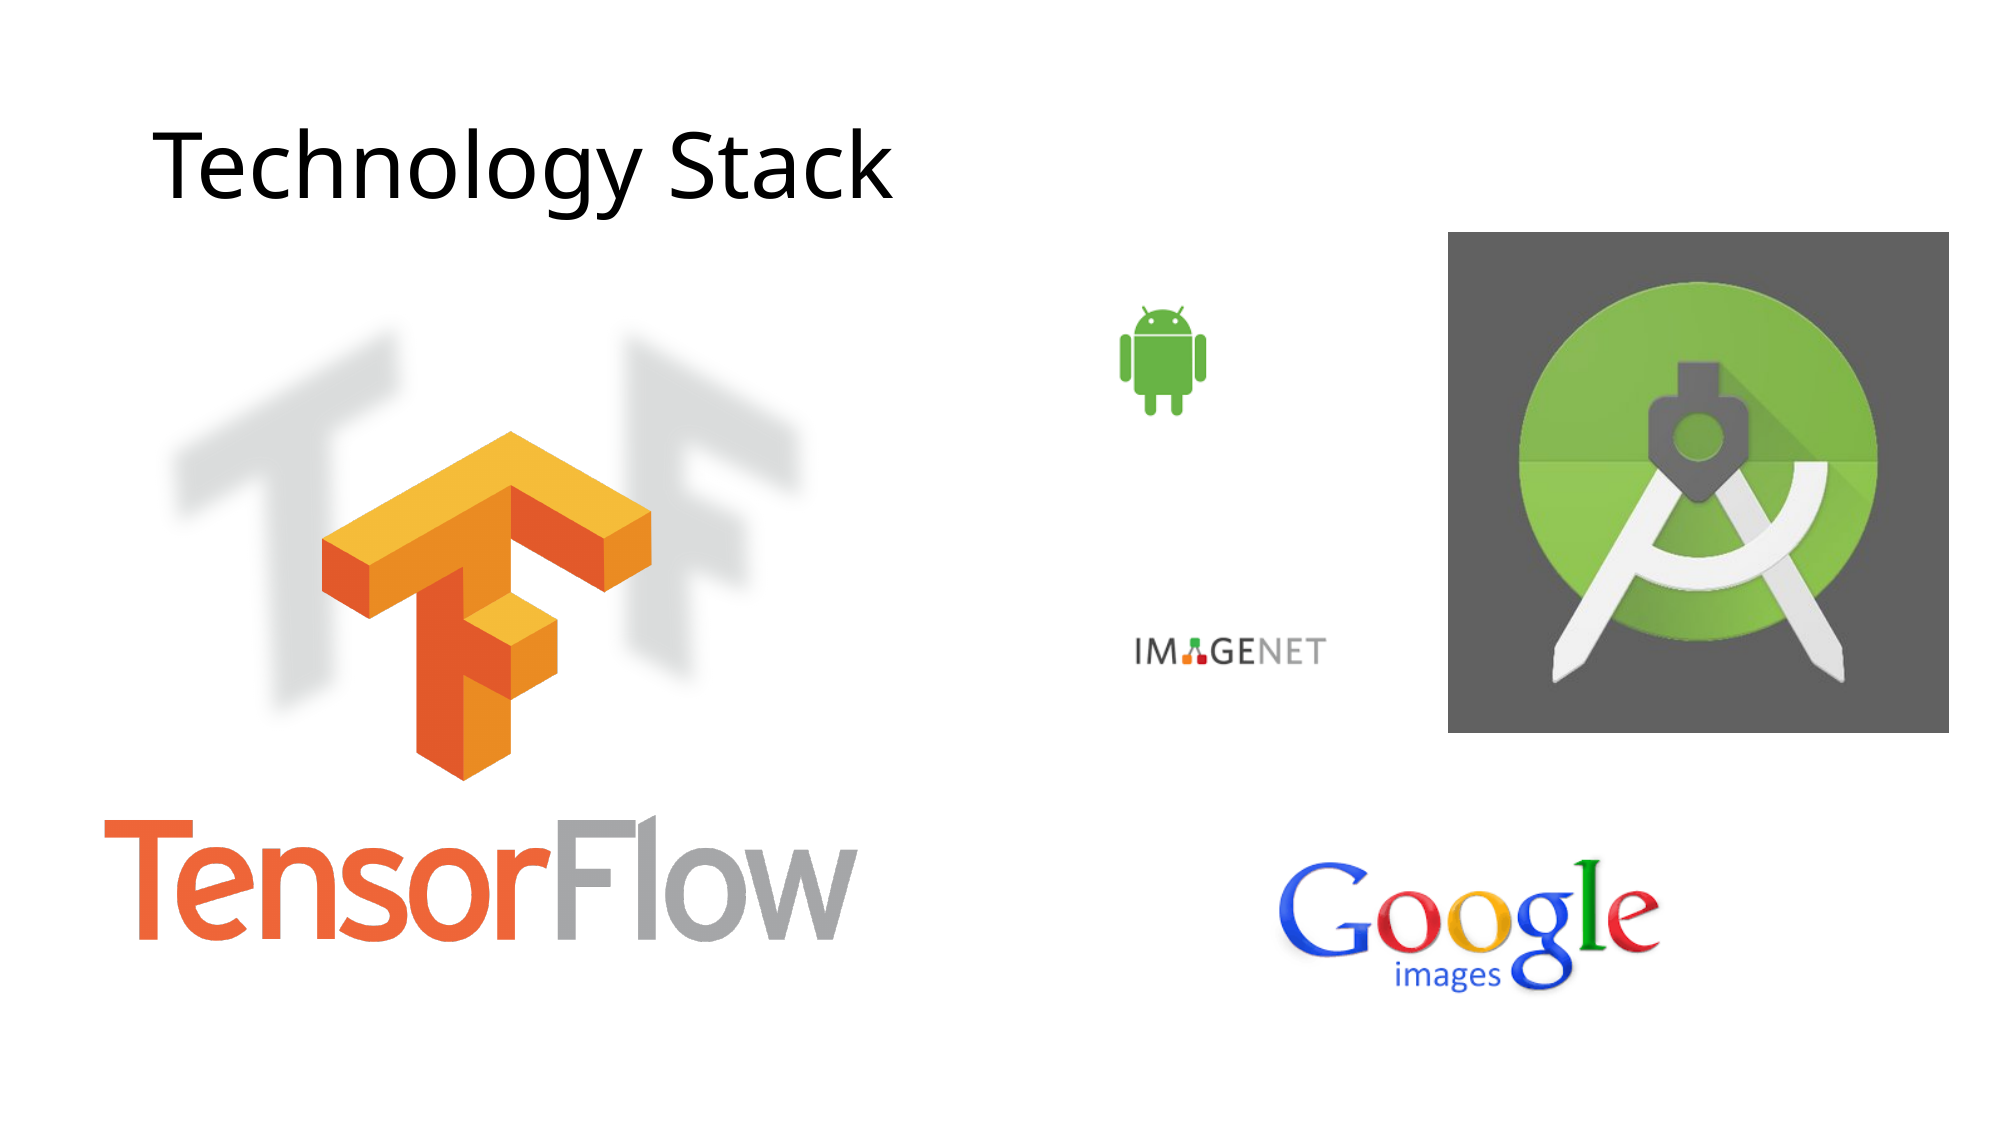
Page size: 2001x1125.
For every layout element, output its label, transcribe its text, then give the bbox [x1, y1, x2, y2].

picture [1088, 509, 1371, 792]
picture [1267, 826, 1666, 1026]
text_box Technology Stack [137, 59, 1863, 278]
picture [968, 259, 1358, 463]
picture [1448, 231, 1949, 733]
picture [90, 305, 871, 956]
